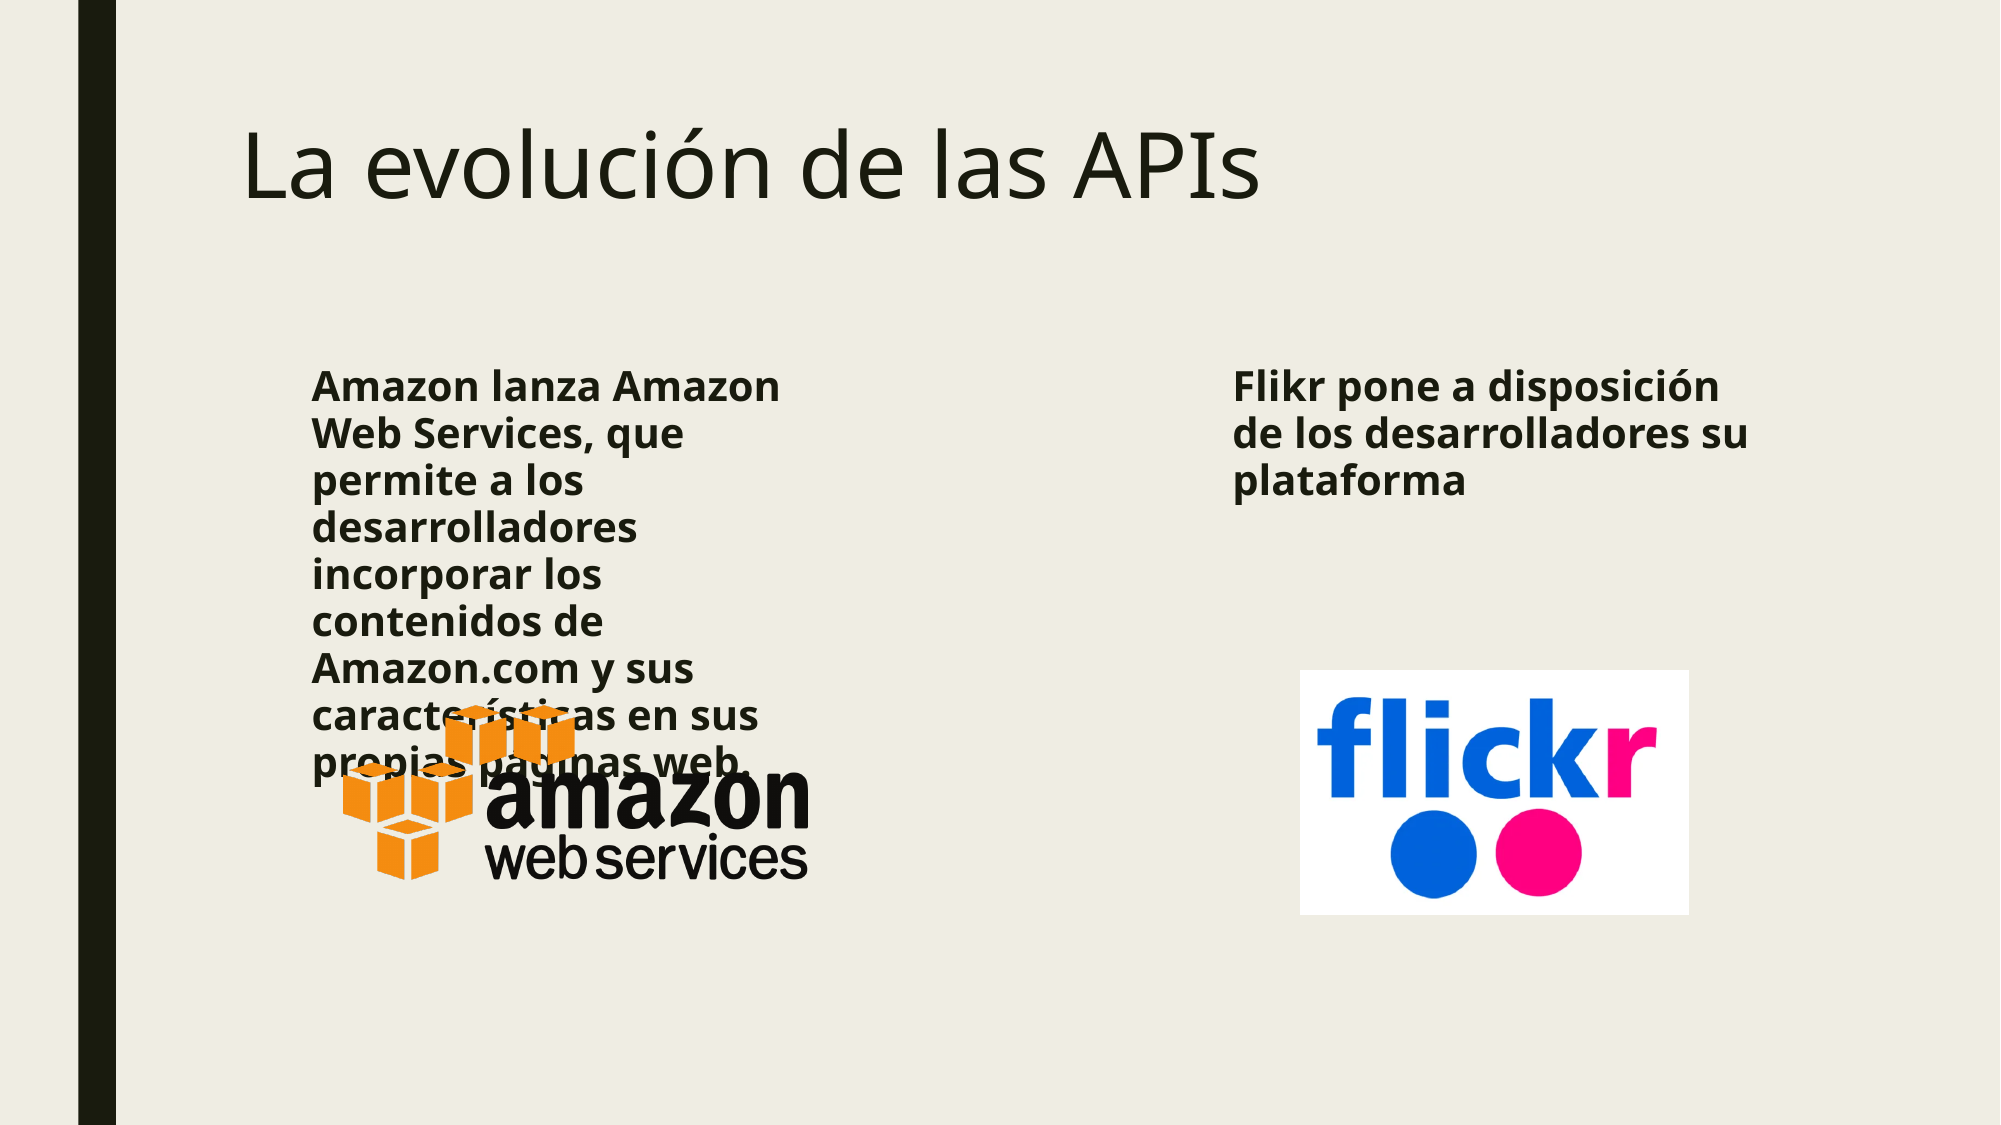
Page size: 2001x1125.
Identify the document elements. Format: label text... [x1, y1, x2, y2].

picture [1300, 670, 1689, 915]
text_box Flikr pone a disposición de los desarrolladores su plataforma [1217, 356, 1775, 1013]
list Amazon lanza Amazon Web Services, que permite a los desarrolladores incorporar los contenidos de Amazon.com y sus características en sus propias páginas web. [296, 356, 855, 1013]
title La evolución de las APIs [225, 112, 1800, 357]
picture [343, 705, 808, 881]
